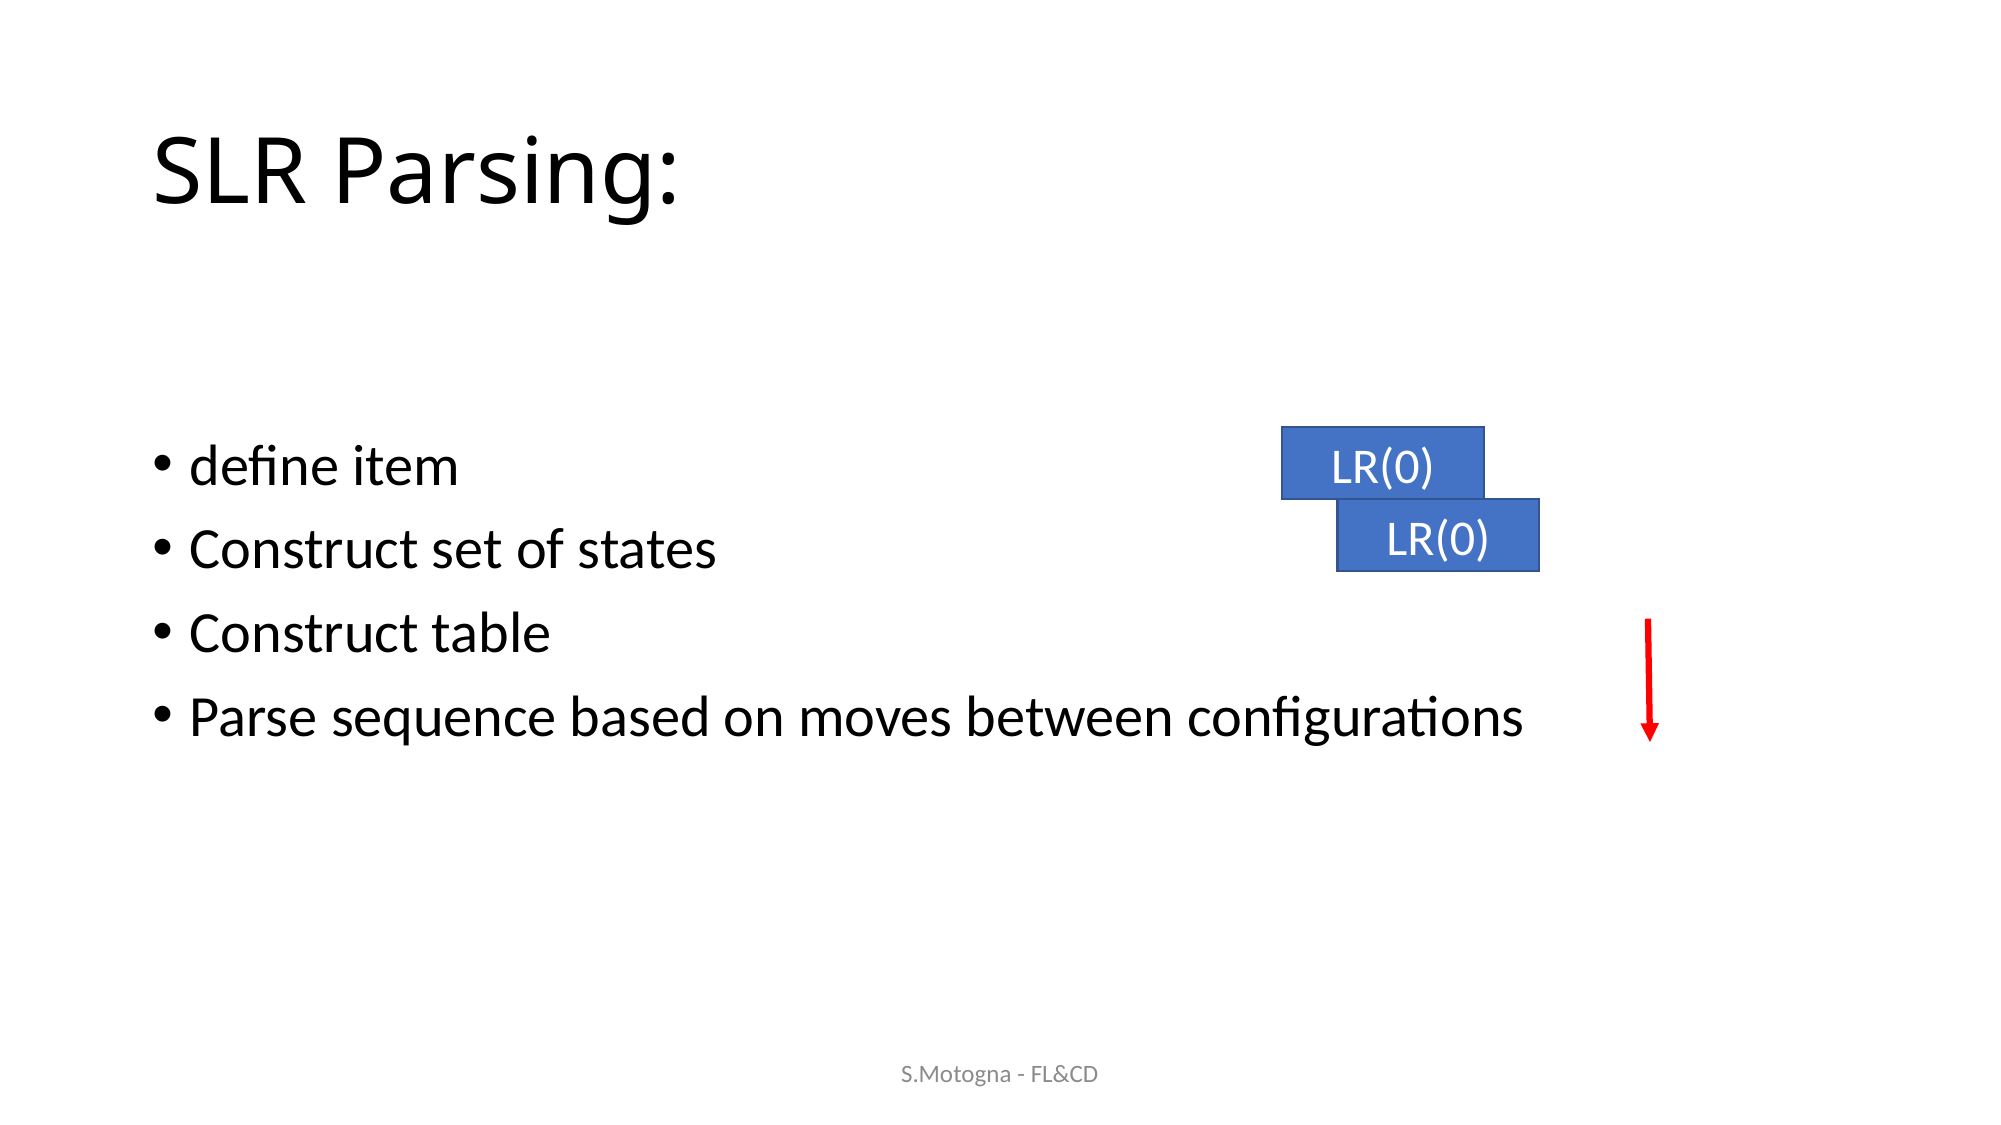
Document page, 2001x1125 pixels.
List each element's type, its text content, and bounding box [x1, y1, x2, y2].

title SLR Parsing: [137, 59, 1863, 398]
text_box LR(0) [1336, 498, 1540, 572]
footer S.Motogna - FL&CD [662, 1042, 1338, 1103]
text_box LR(0) [1281, 426, 1485, 500]
list define item Construct set of states Construct table Parse sequence based on moves between configurations [137, 427, 1863, 1014]
